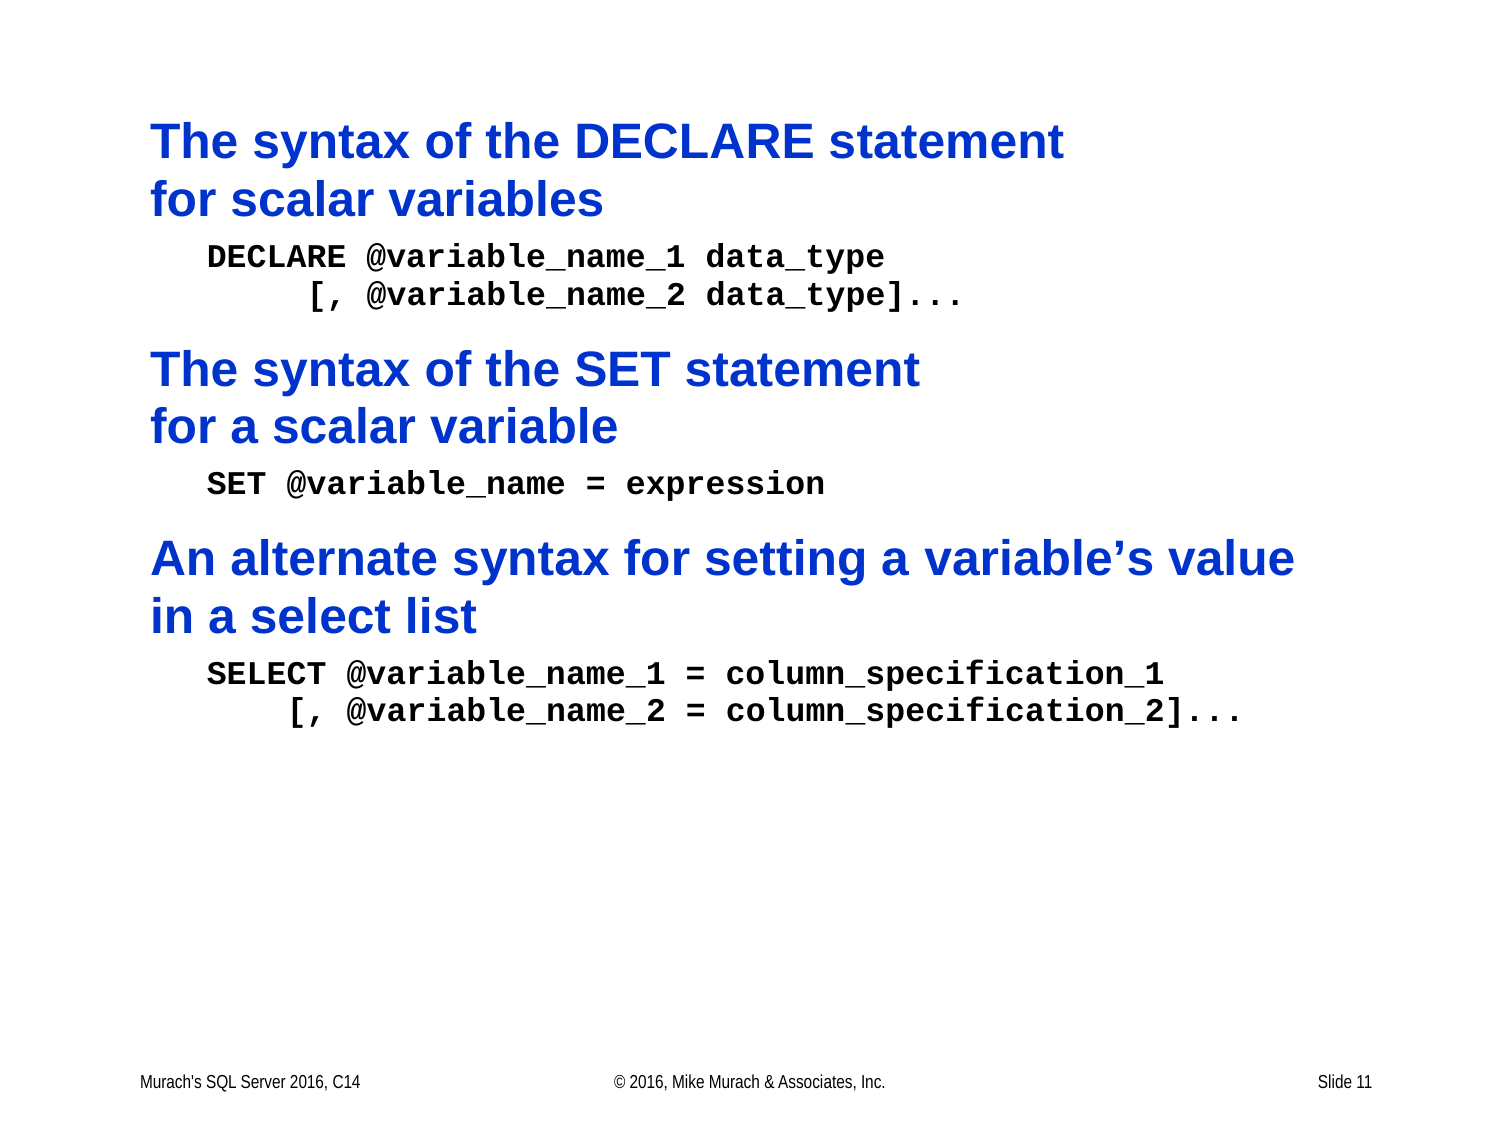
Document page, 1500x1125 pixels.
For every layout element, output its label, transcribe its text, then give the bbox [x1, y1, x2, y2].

footer © 2016, Mike Murach & Associates, Inc. [474, 1024, 1026, 1101]
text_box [149, 112, 1347, 786]
slide_number Murach's SQL Server 2016, C14 [124, 1024, 451, 1101]
slide_number Slide 11 [1074, 1024, 1388, 1101]
